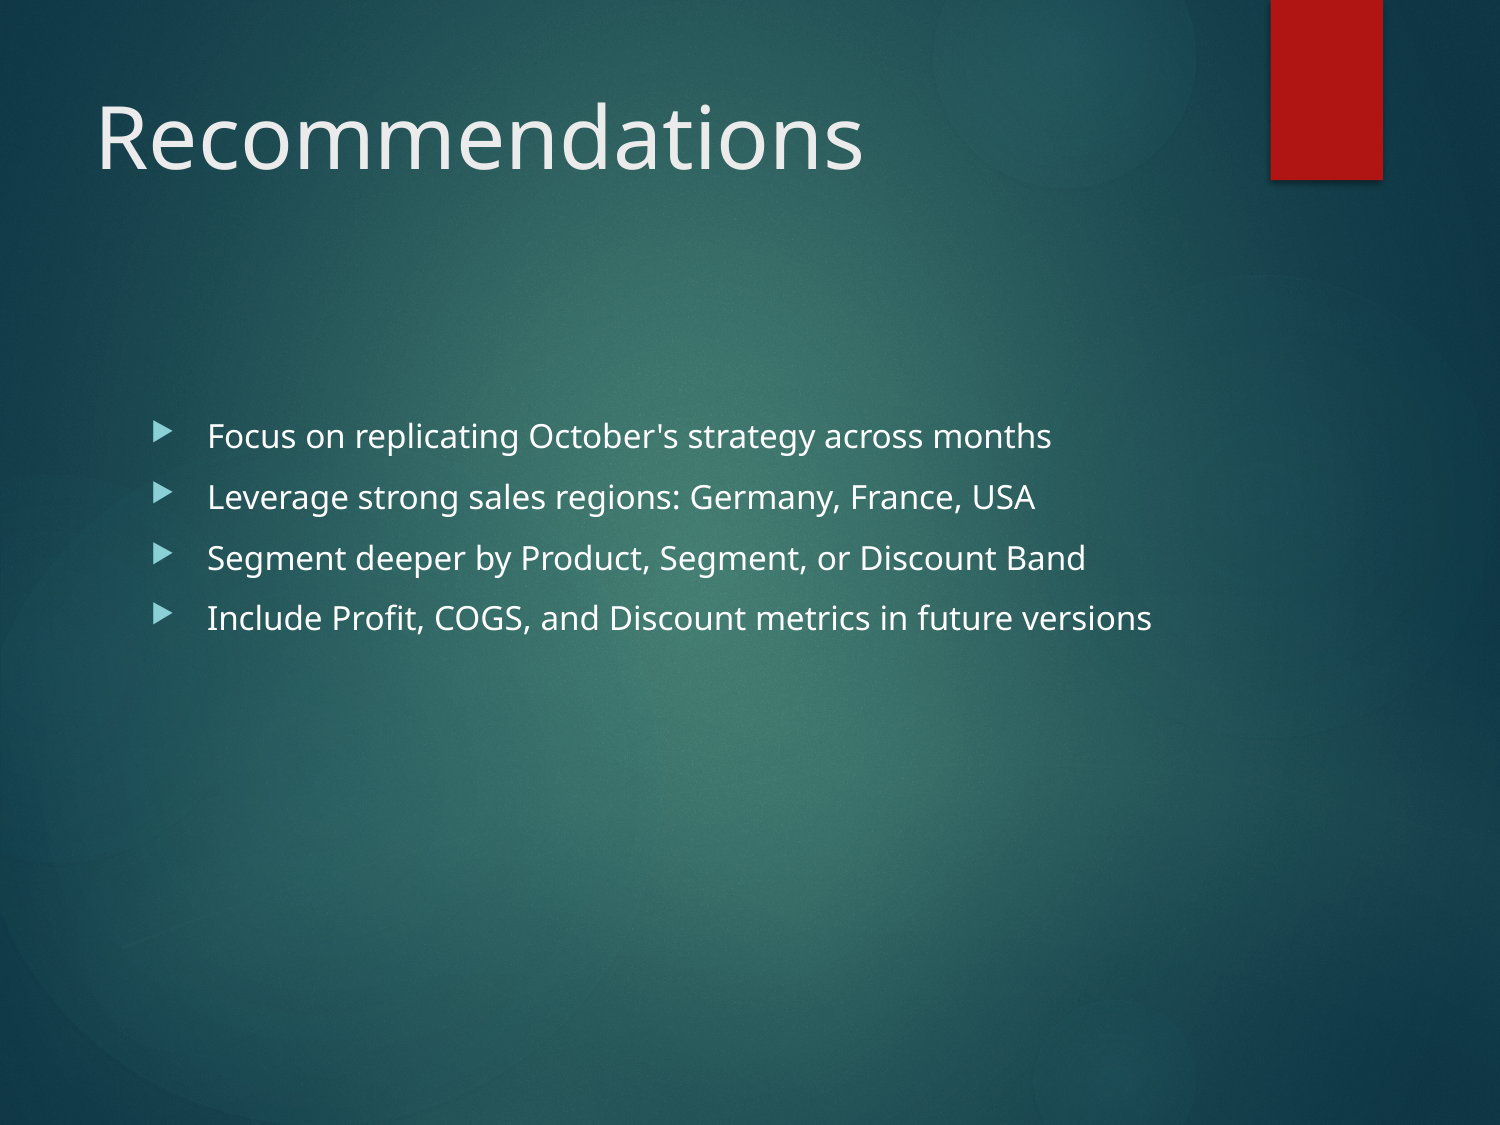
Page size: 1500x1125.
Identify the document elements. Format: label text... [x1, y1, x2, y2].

title Recommendations [79, 74, 1237, 304]
list Focus on replicating October's strategy across months Leverage strong sales regions: Germany, France, USA Segment deeper by Product, Segment, or Discount Band Include Profit, COGS, and Discount metrics in future versions [135, 336, 1237, 1025]
